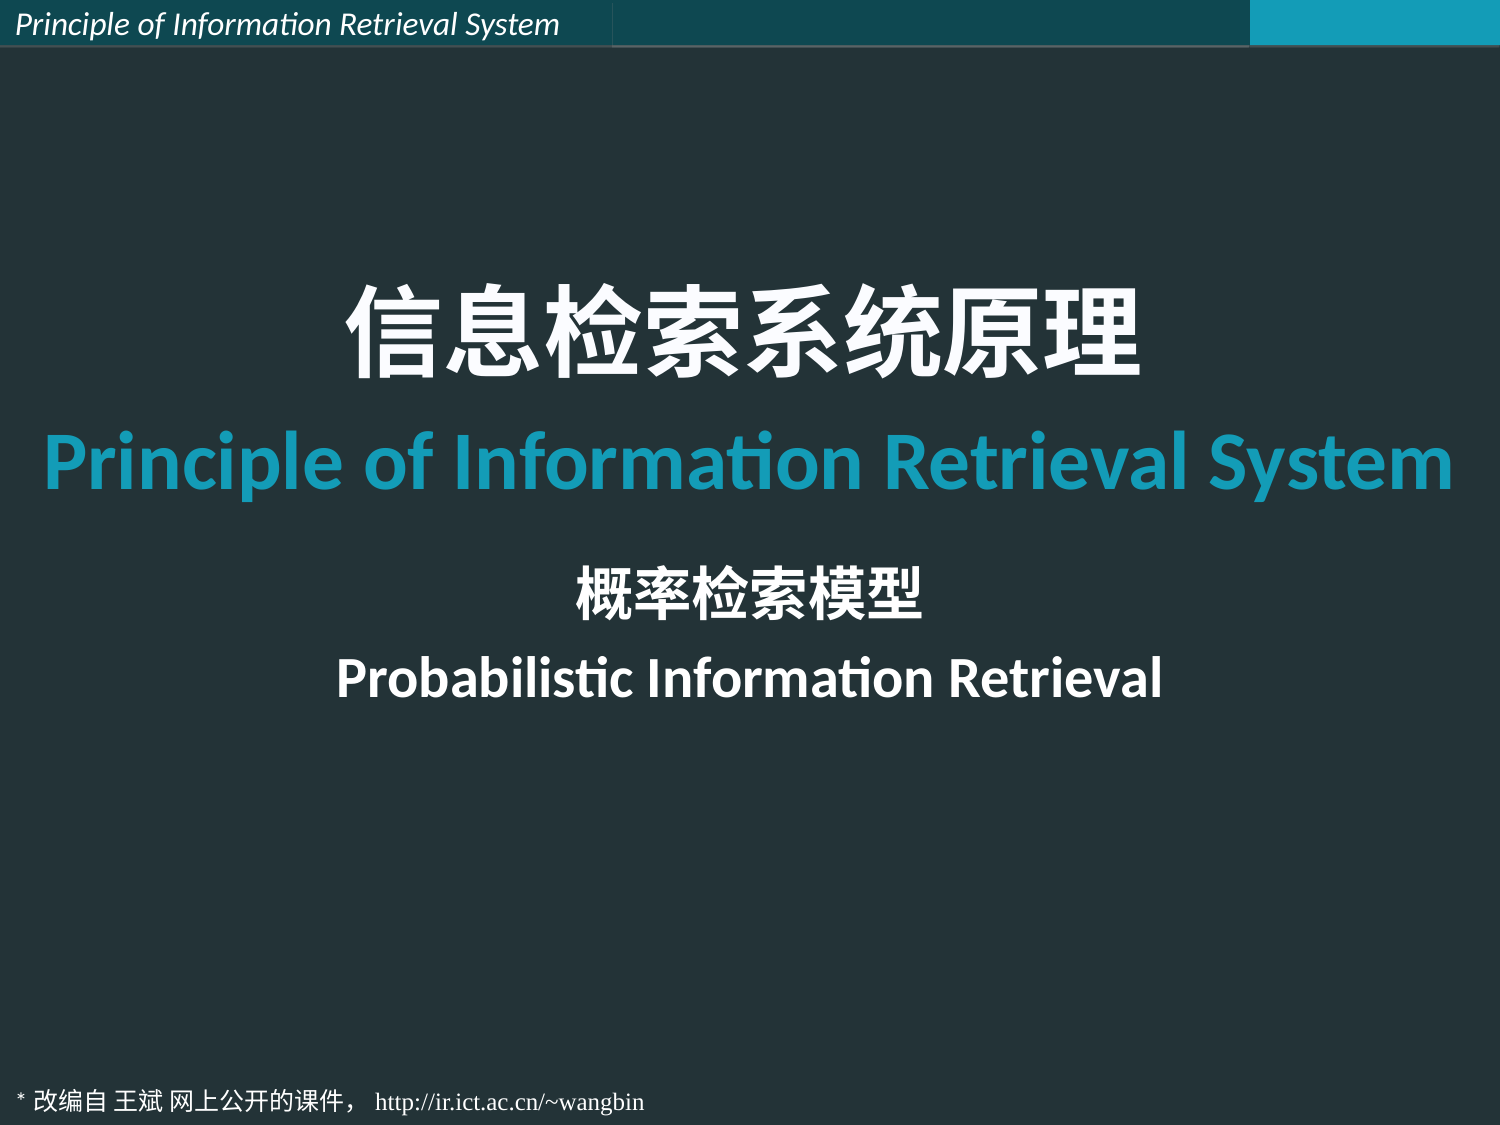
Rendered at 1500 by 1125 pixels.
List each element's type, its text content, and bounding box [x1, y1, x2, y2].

subtitle 概率检索模型 Probabilistic Information Retrieval [0, 549, 1500, 1012]
text_box *改编自 王斌 网上公开的课件，http://ir.ict.ac.cn/~wangbin [0, 1074, 1025, 1125]
text_box Principle of Information Retrieval System [0, 399, 1500, 514]
